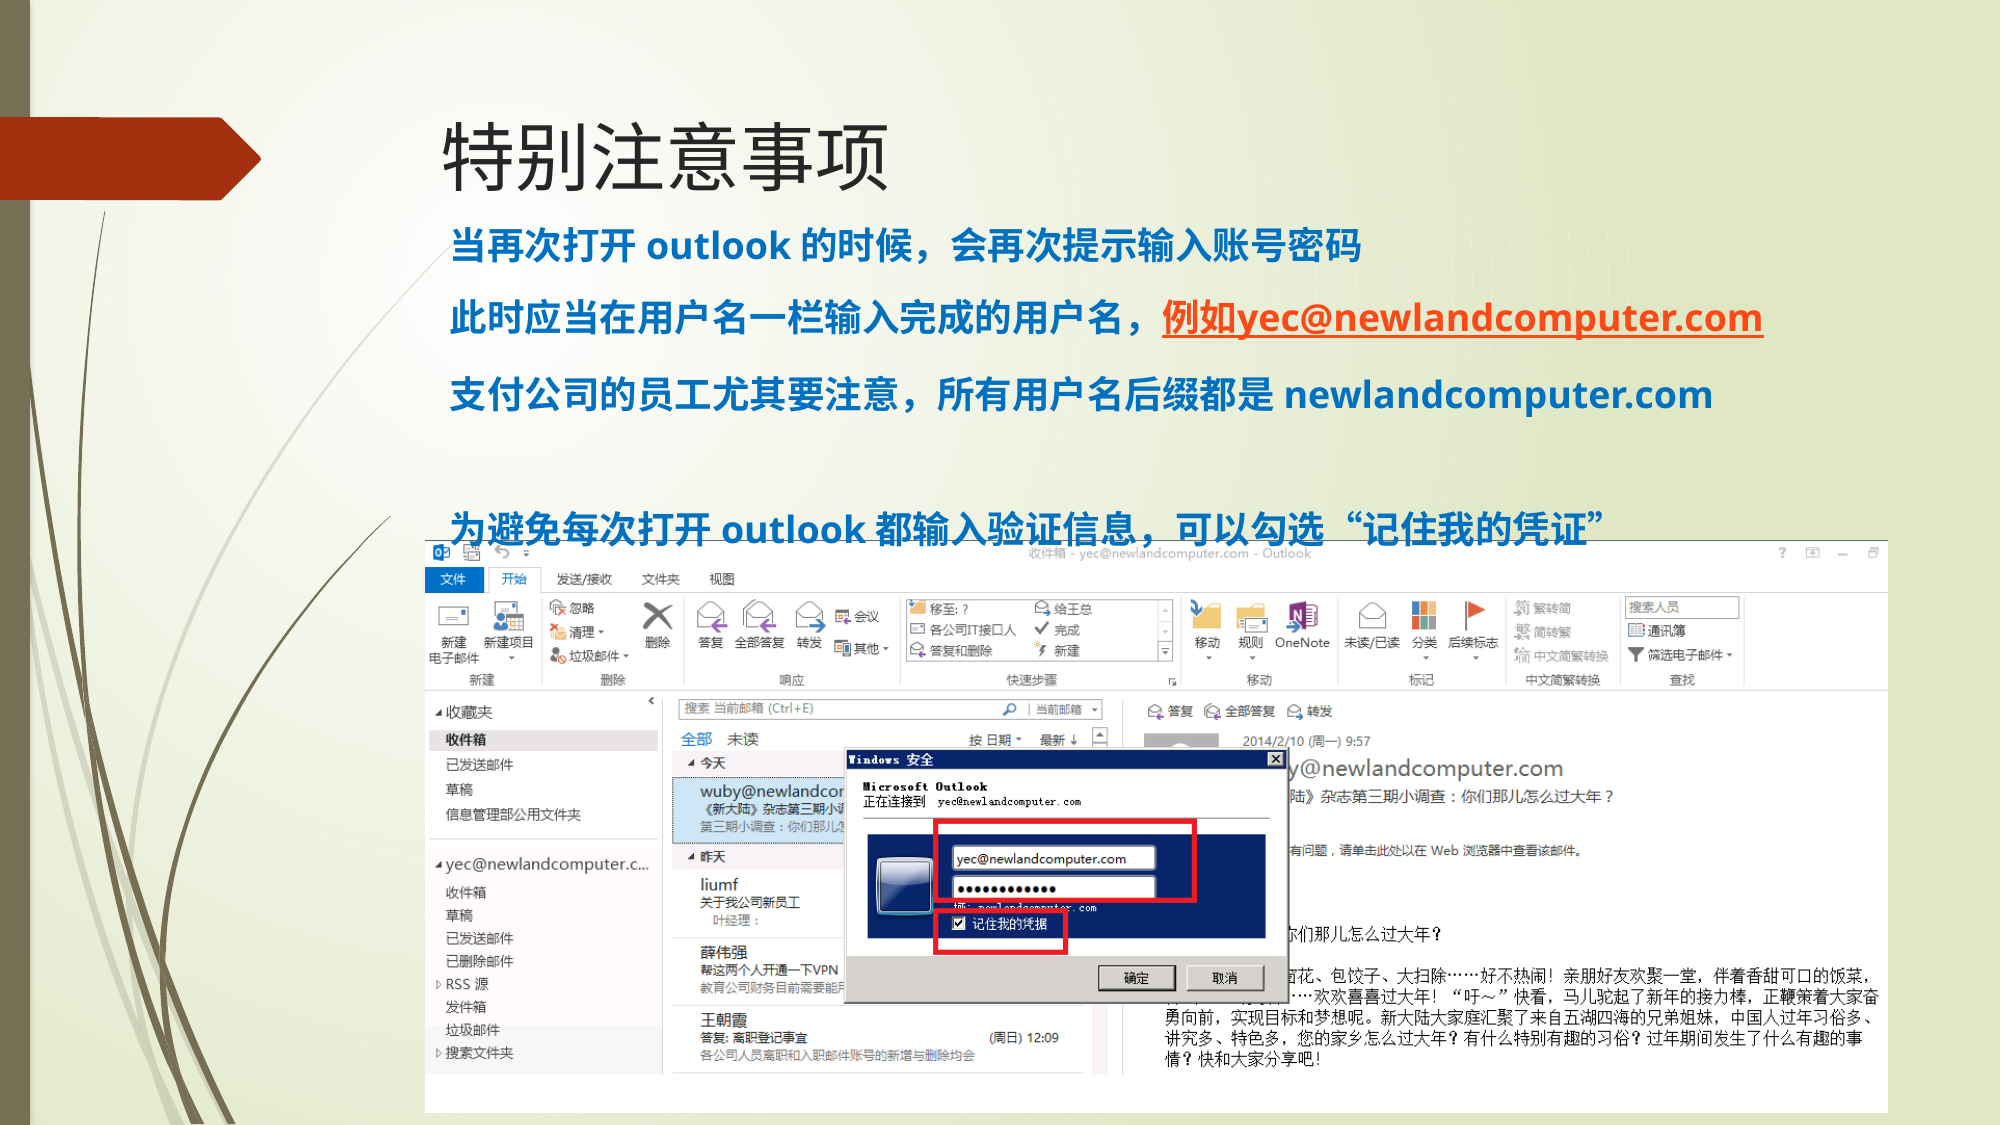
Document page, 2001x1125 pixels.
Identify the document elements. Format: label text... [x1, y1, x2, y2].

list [425, 540, 1889, 1113]
text_box 当再次打开outlook的时候，会再次提示输入账号密码 此时应当在用户名一栏输入完成的用户名，例如yec@newlandcomputer.com 支付公司的员工尤其要注意，所有用户名后缀都是newlandcomputer.com 为避免每次打开outlook都输入验证信息，可以勾选“记住我的凭证” [434, 192, 1779, 539]
title 特别注意事项 [425, 102, 1888, 313]
